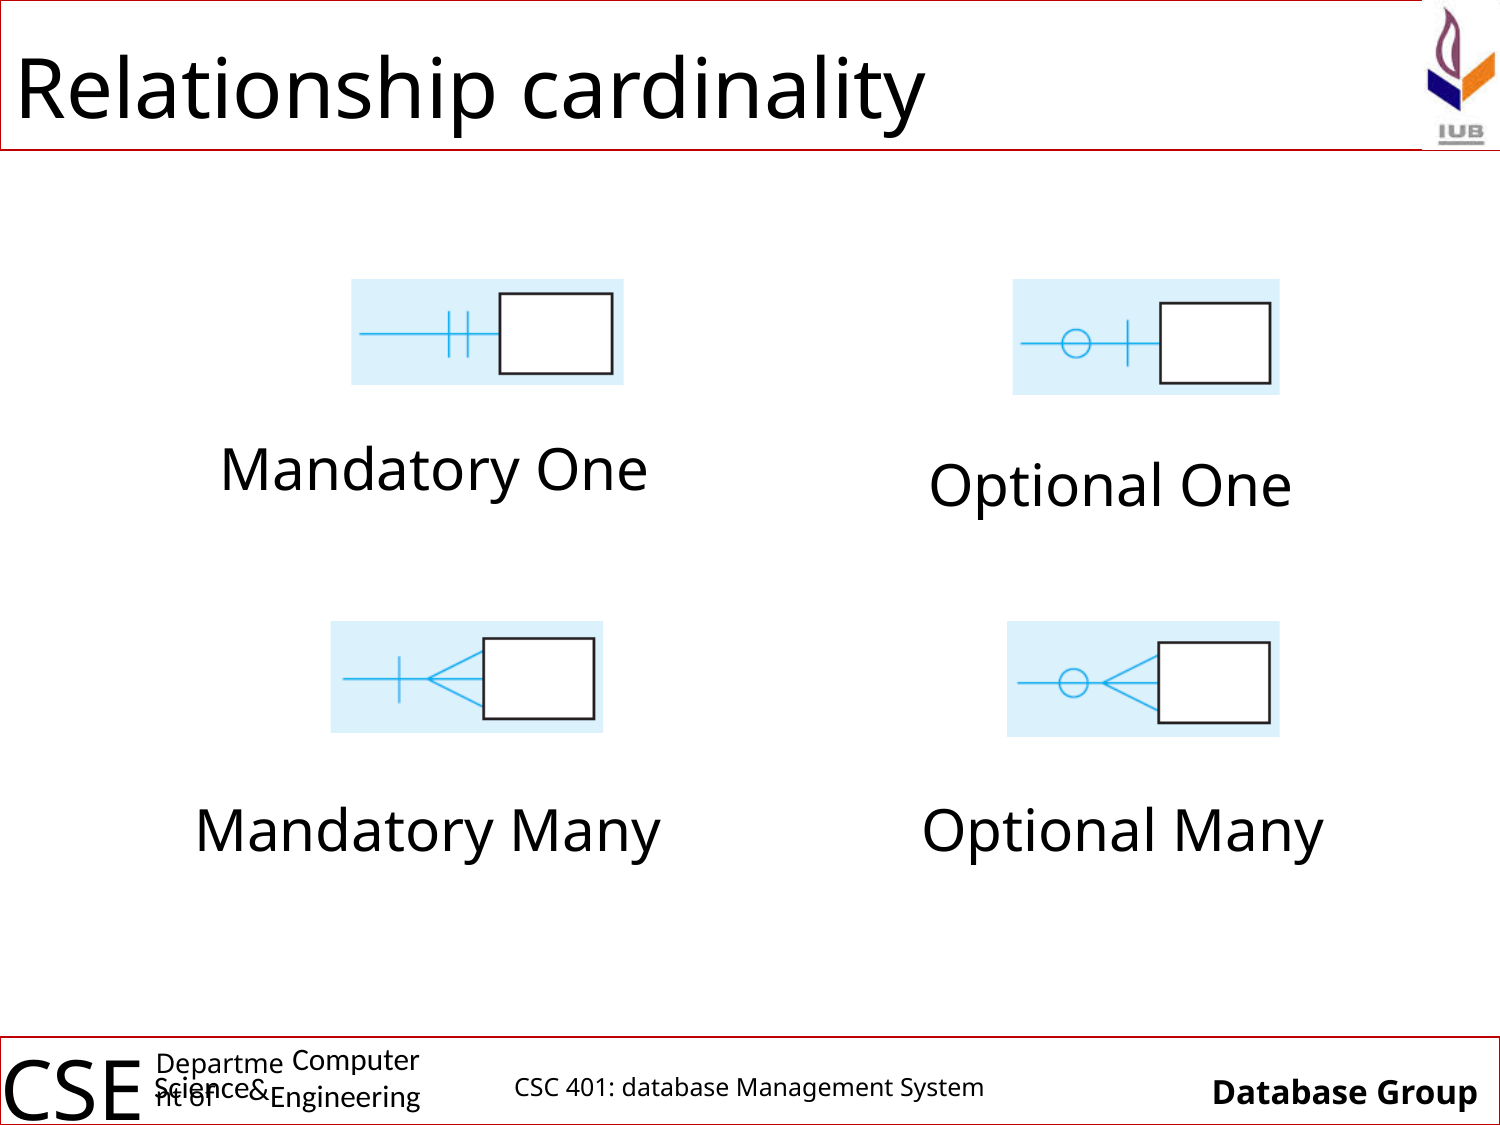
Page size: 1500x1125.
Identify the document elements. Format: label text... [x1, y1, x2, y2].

text_box Optional Many [906, 785, 1339, 871]
picture [330, 621, 604, 733]
picture [1006, 621, 1280, 737]
picture [350, 278, 625, 385]
text_box Optional One [913, 440, 1309, 526]
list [1012, 278, 1280, 396]
text_box Mandatory One [204, 424, 664, 510]
text_box Mandatory Many [179, 785, 676, 871]
title Relationship cardinality [0, 0, 1500, 150]
footer CSC 401: database Management System [487, 1064, 1013, 1115]
